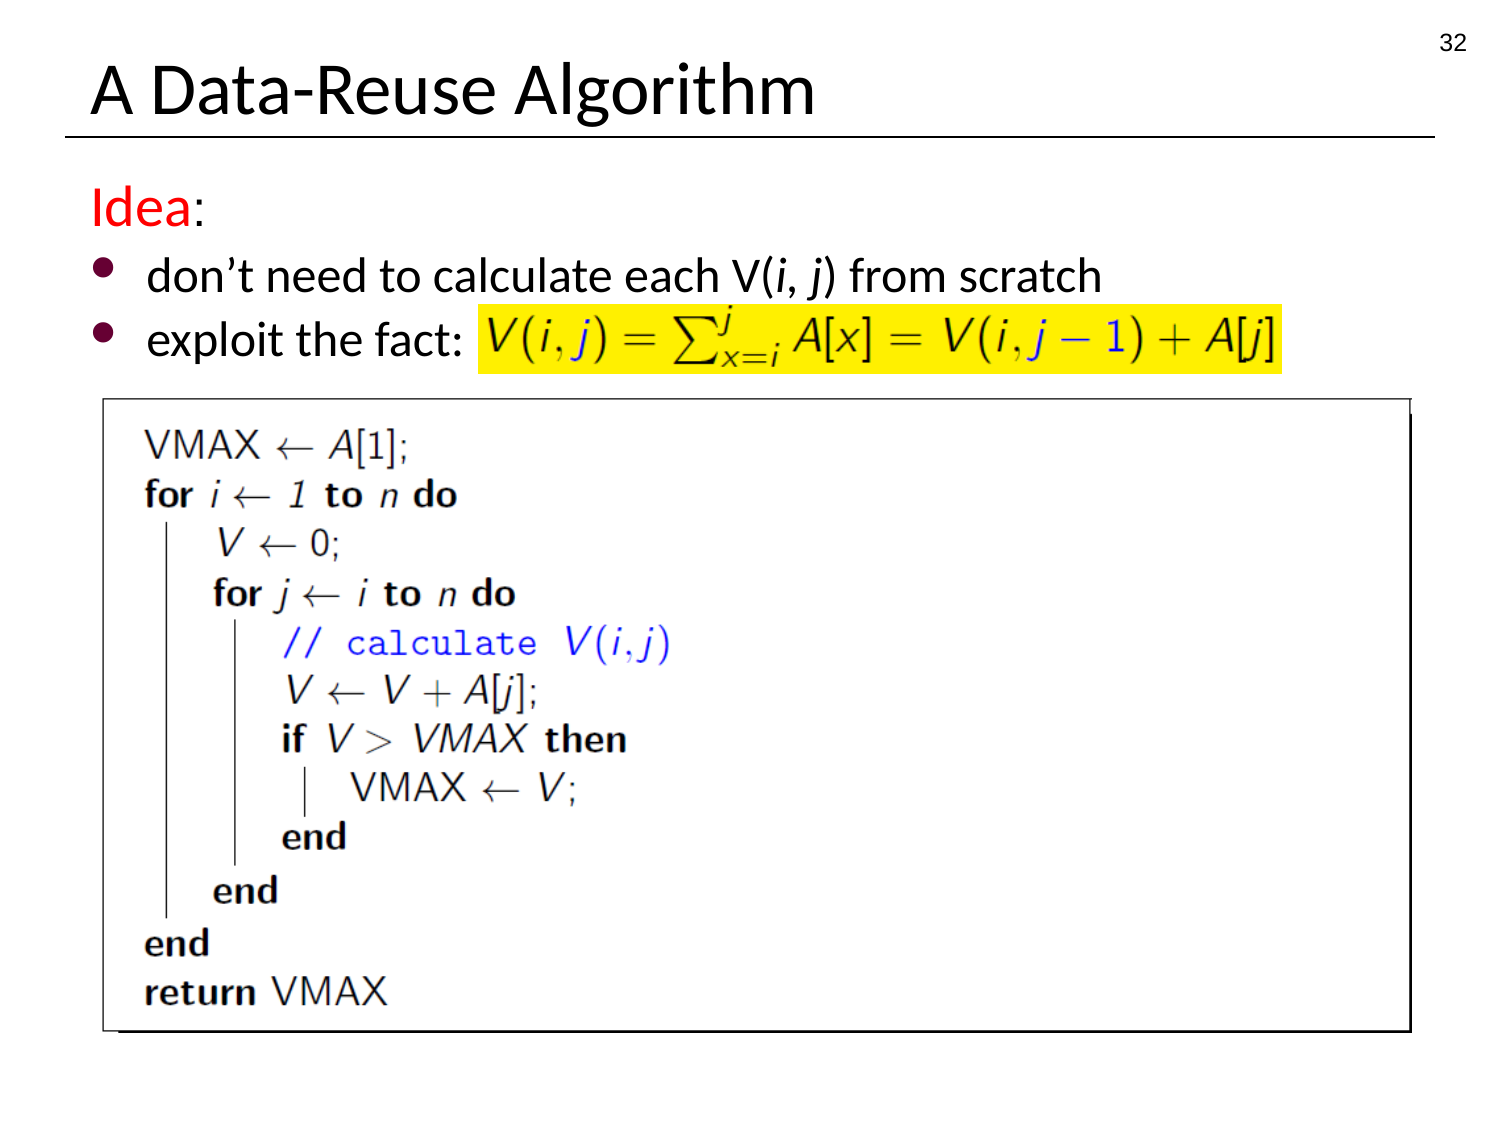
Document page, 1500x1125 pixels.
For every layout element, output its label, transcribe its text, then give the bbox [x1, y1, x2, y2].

slide_number 32 [1131, 18, 1483, 62]
picture [477, 304, 1282, 374]
picture [100, 396, 1412, 1034]
list Idea: don’t need to calculate each V(i, j) from scratch exploit the fact: [75, 160, 1425, 1094]
title A Data-Reuse Algorithm [75, 20, 1425, 138]
